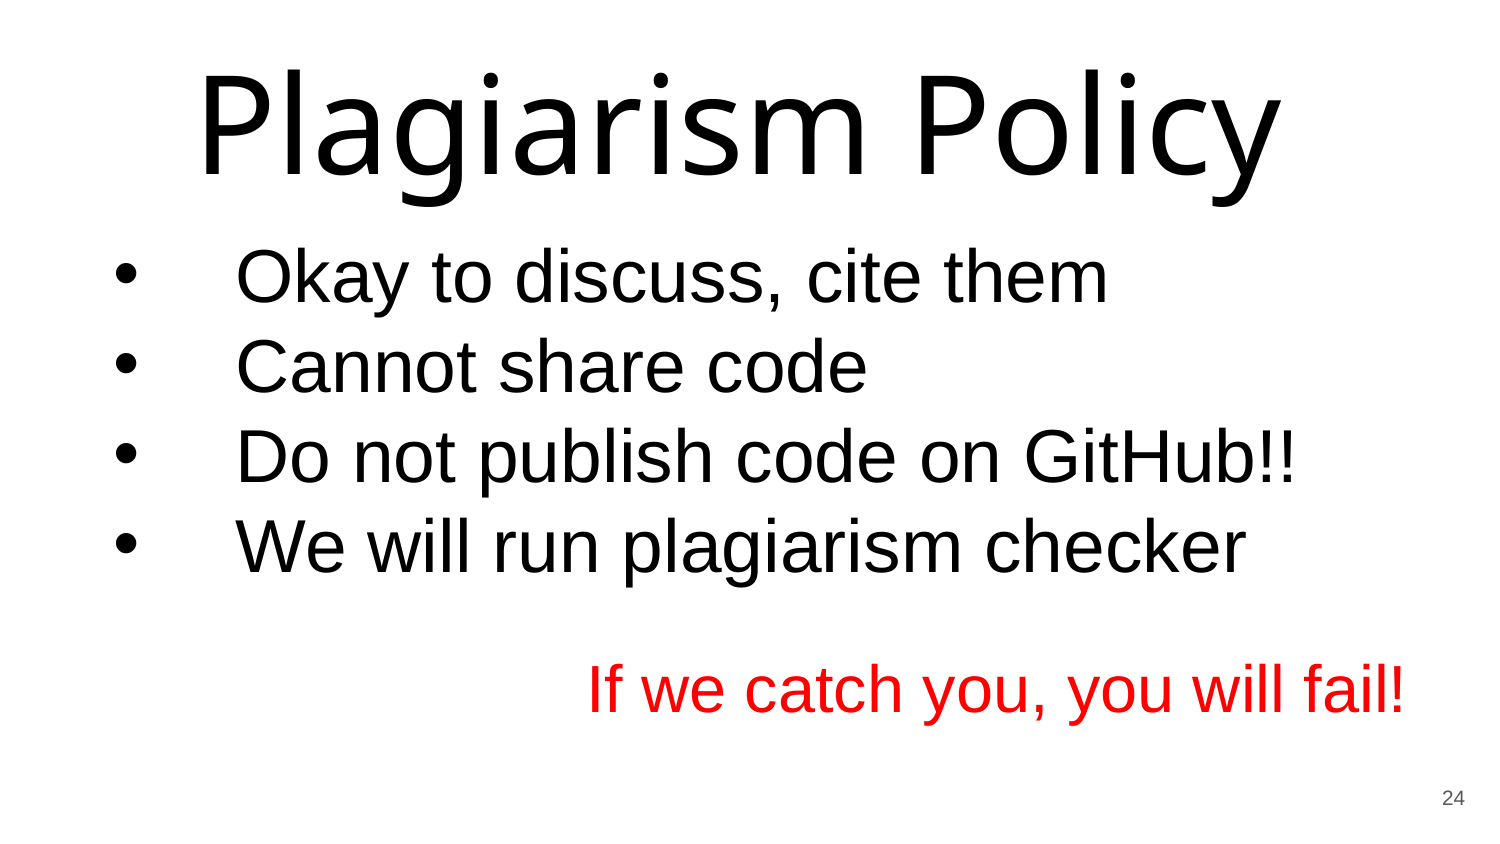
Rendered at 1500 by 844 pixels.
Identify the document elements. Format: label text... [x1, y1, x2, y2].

text_box 24 [1413, 764, 1480, 830]
text_box Okay to discuss, cite them Cannot share code Do not publish code on GitHub!! We will run plagiarism checker [99, 220, 1413, 844]
text_box If we catch you, you will fail! [571, 638, 1500, 733]
text_box Plagiarism Policy [41, 21, 1435, 236]
